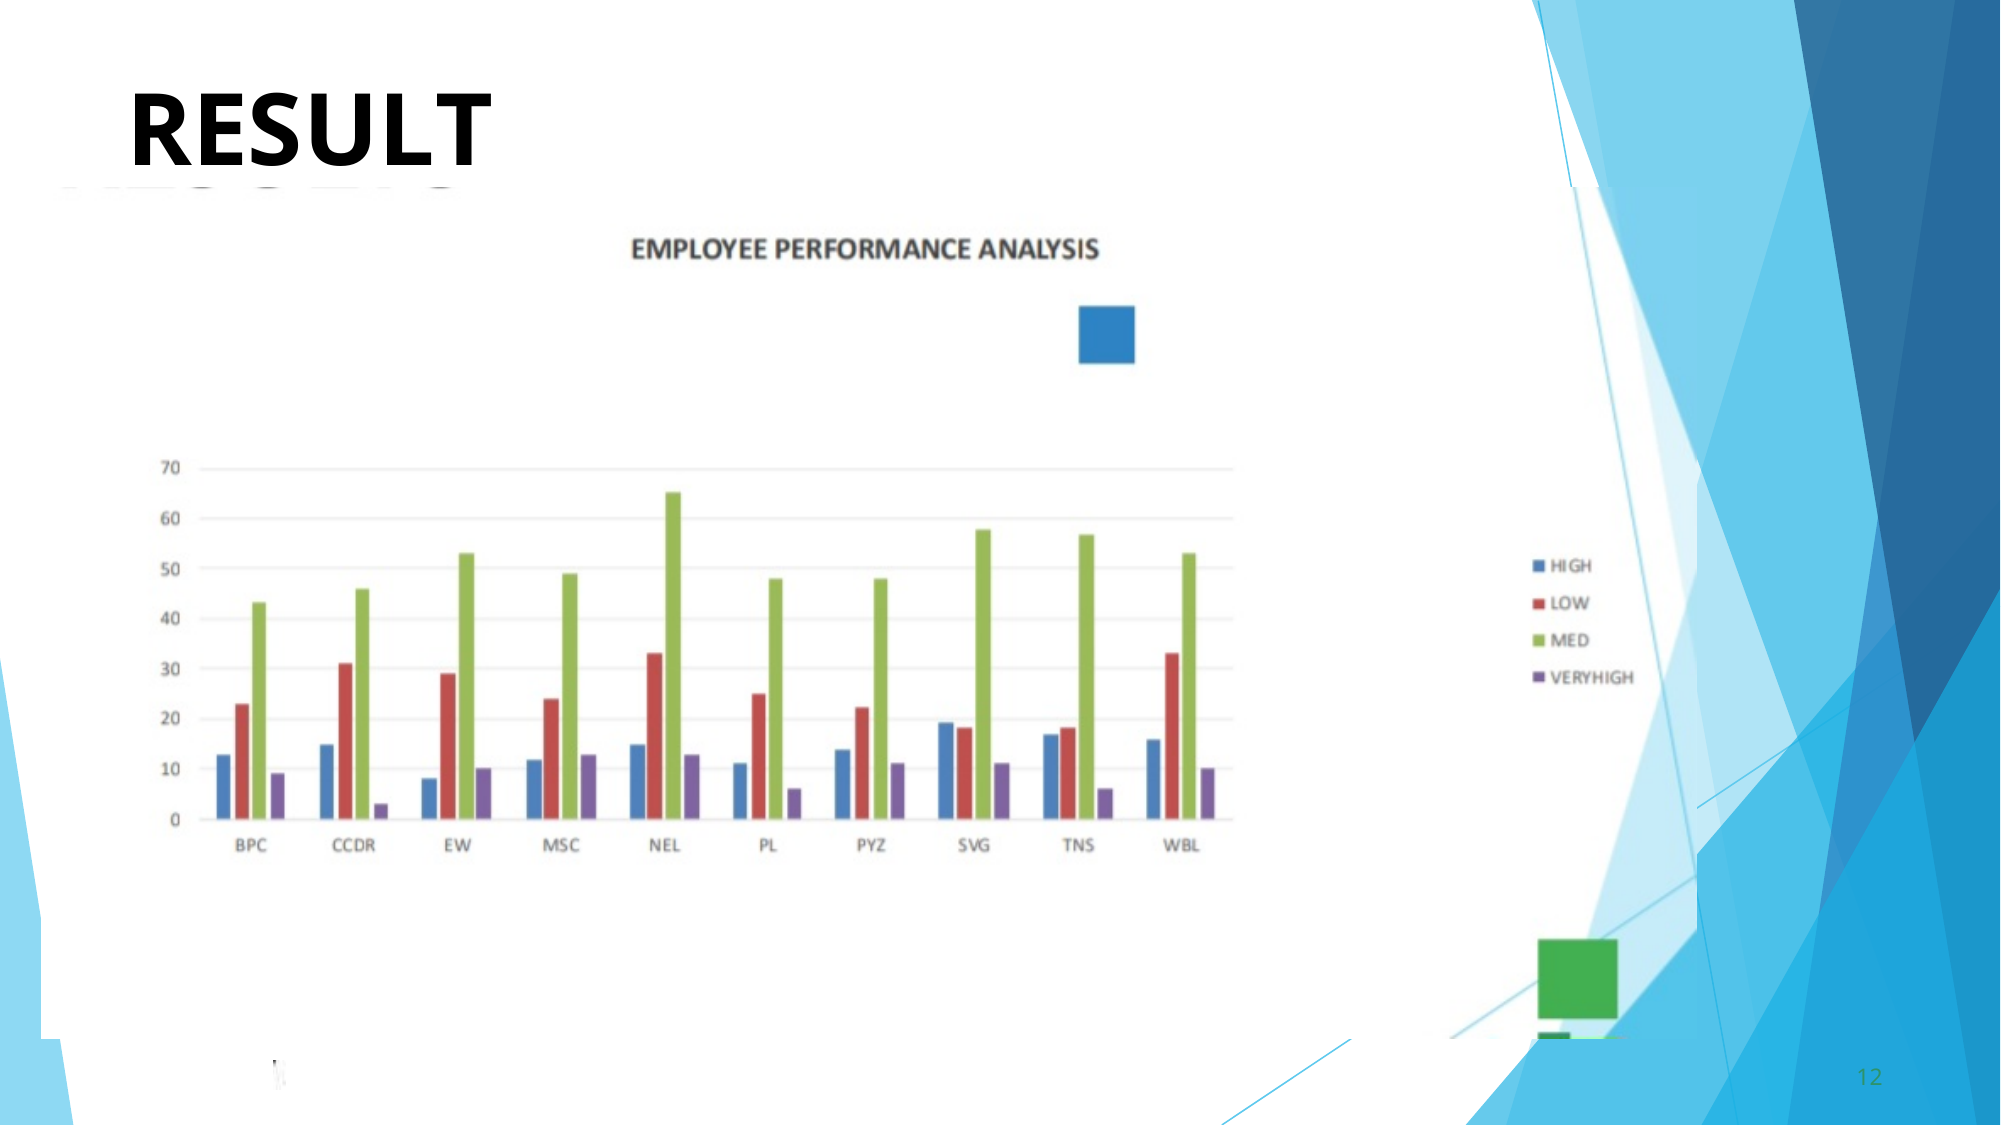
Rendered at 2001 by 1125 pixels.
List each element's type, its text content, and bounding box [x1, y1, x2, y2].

picture [41, 187, 1697, 1040]
picture [273, 1060, 287, 1091]
text_box 12 [1849, 1061, 1888, 1095]
title RESULTS [123, 63, 524, 186]
